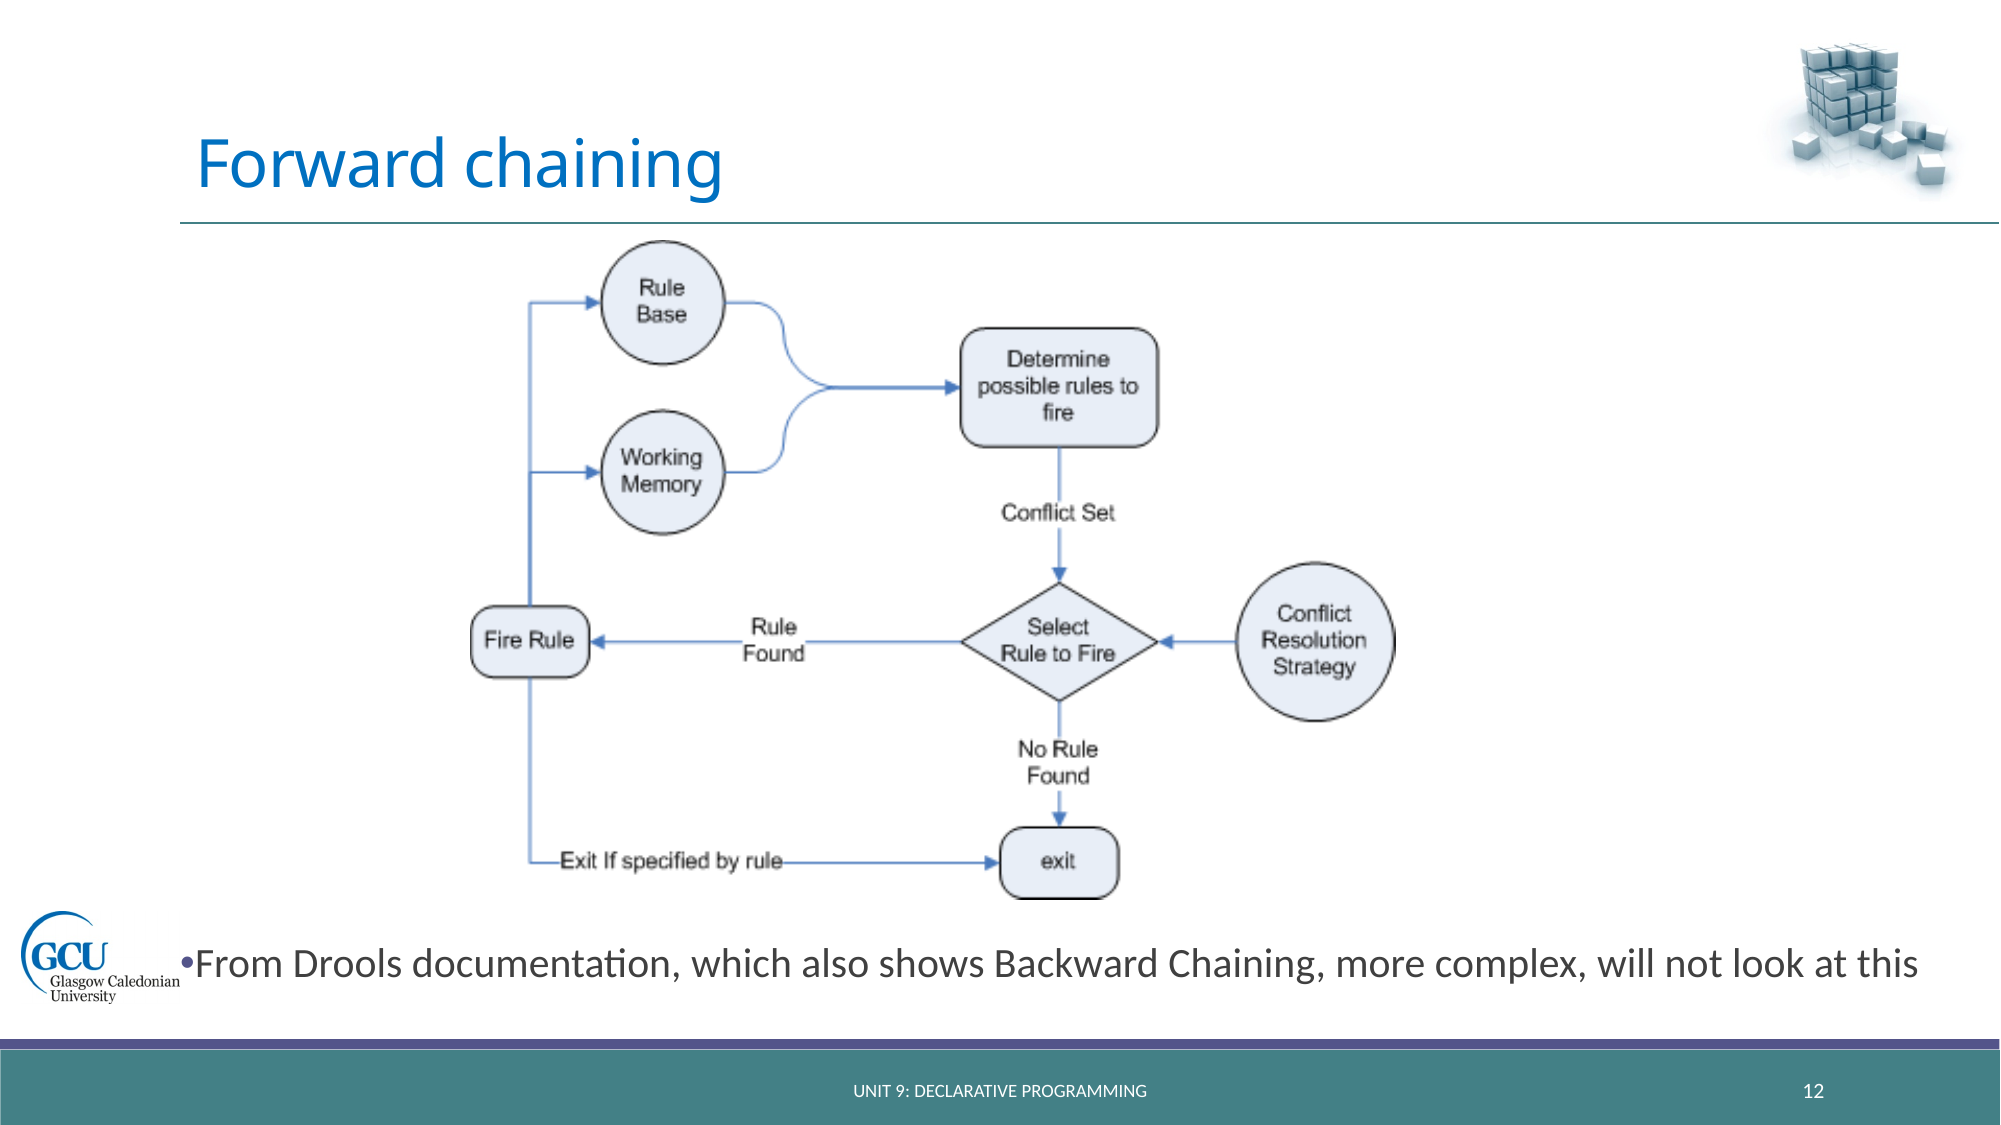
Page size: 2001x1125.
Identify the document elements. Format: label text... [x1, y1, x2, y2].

footer unit 9: declarative programming [604, 1059, 1396, 1120]
list From Drools documentation, which also shows Backward Chaining, more complex, will not look at this [180, 261, 1924, 1004]
title Forward chaining [180, 47, 1830, 209]
picture [1741, 21, 1996, 212]
slide_number 12 [1624, 1059, 1840, 1120]
picture [470, 240, 1397, 900]
picture [21, 911, 180, 1004]
